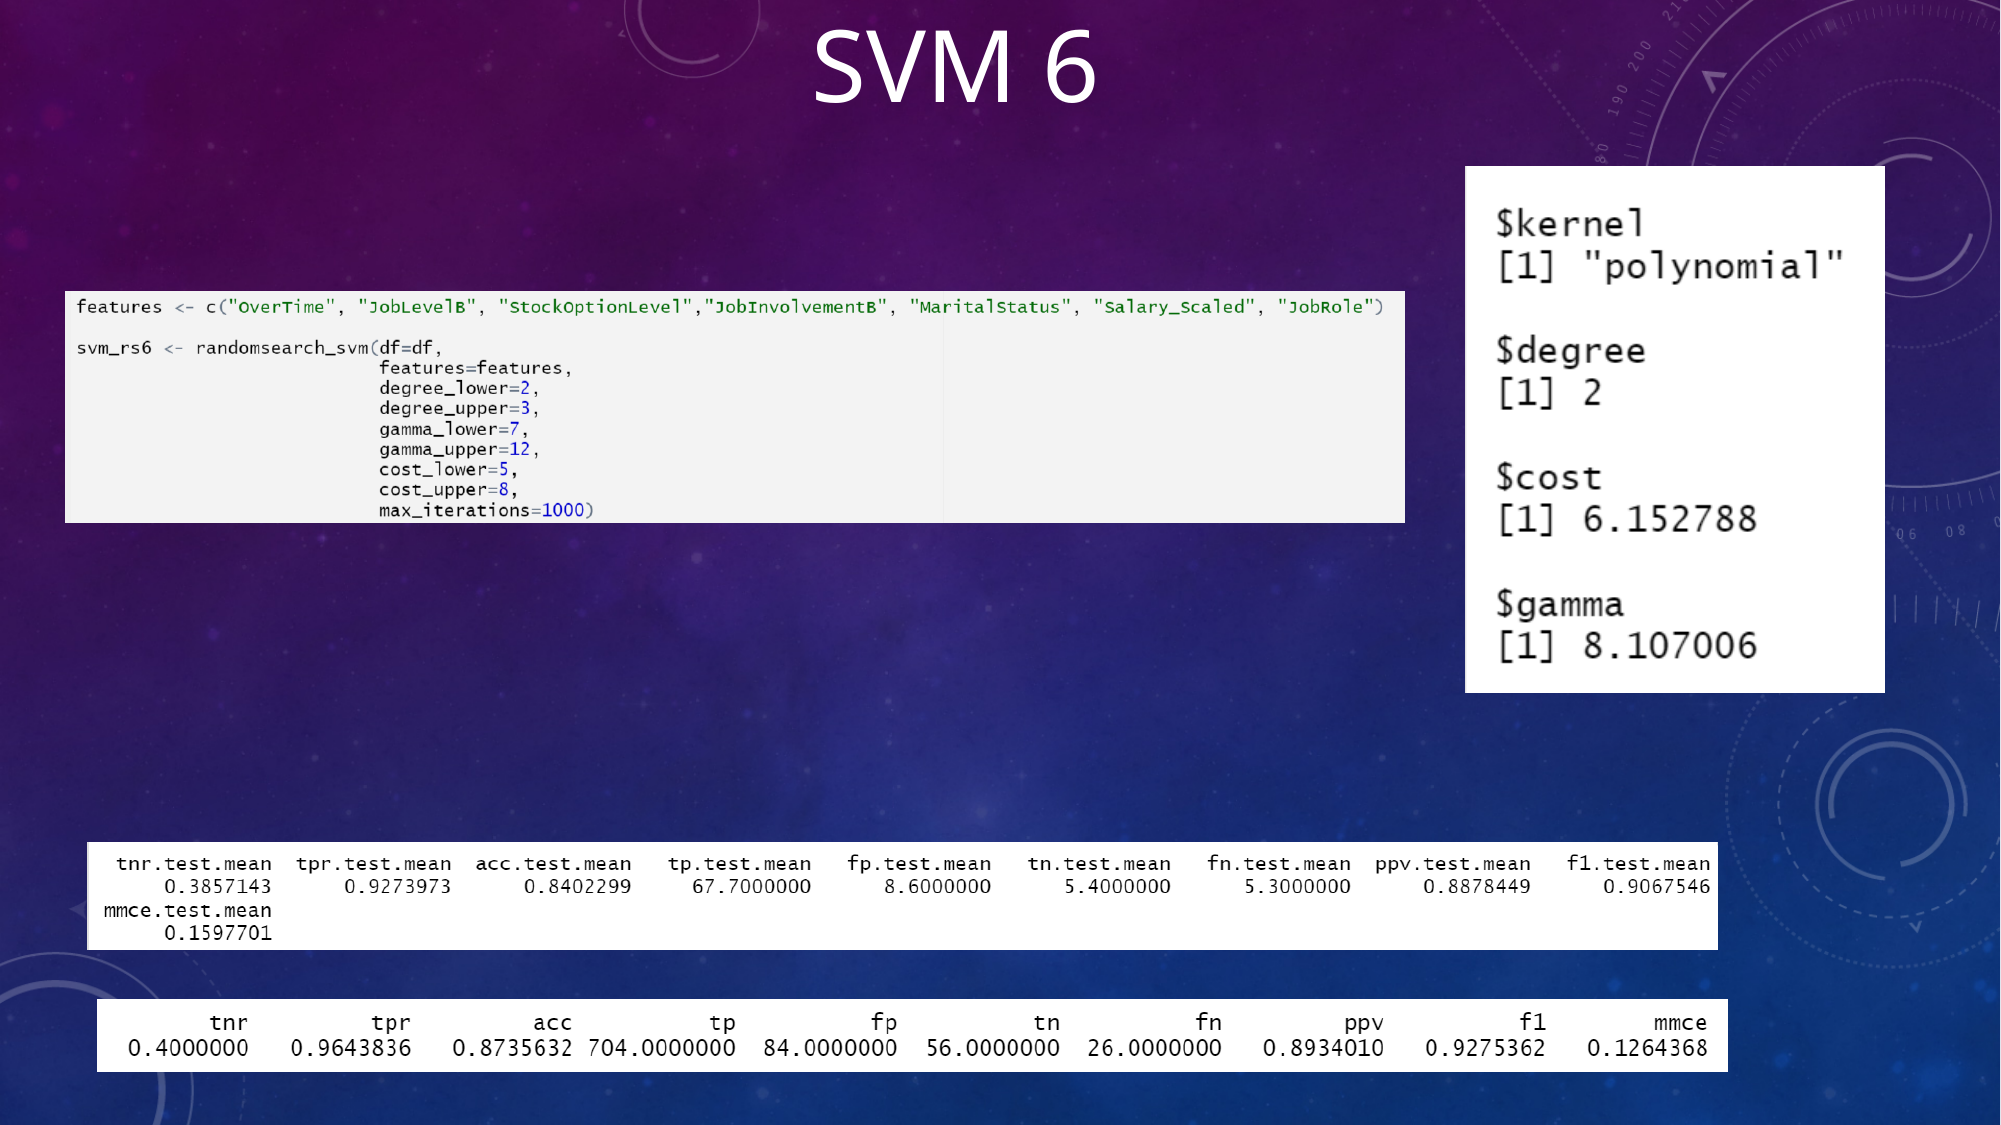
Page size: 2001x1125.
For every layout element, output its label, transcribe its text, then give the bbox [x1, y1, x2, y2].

picture [0, 0, 2001, 1125]
title Svm 6 [370, 15, 1542, 110]
